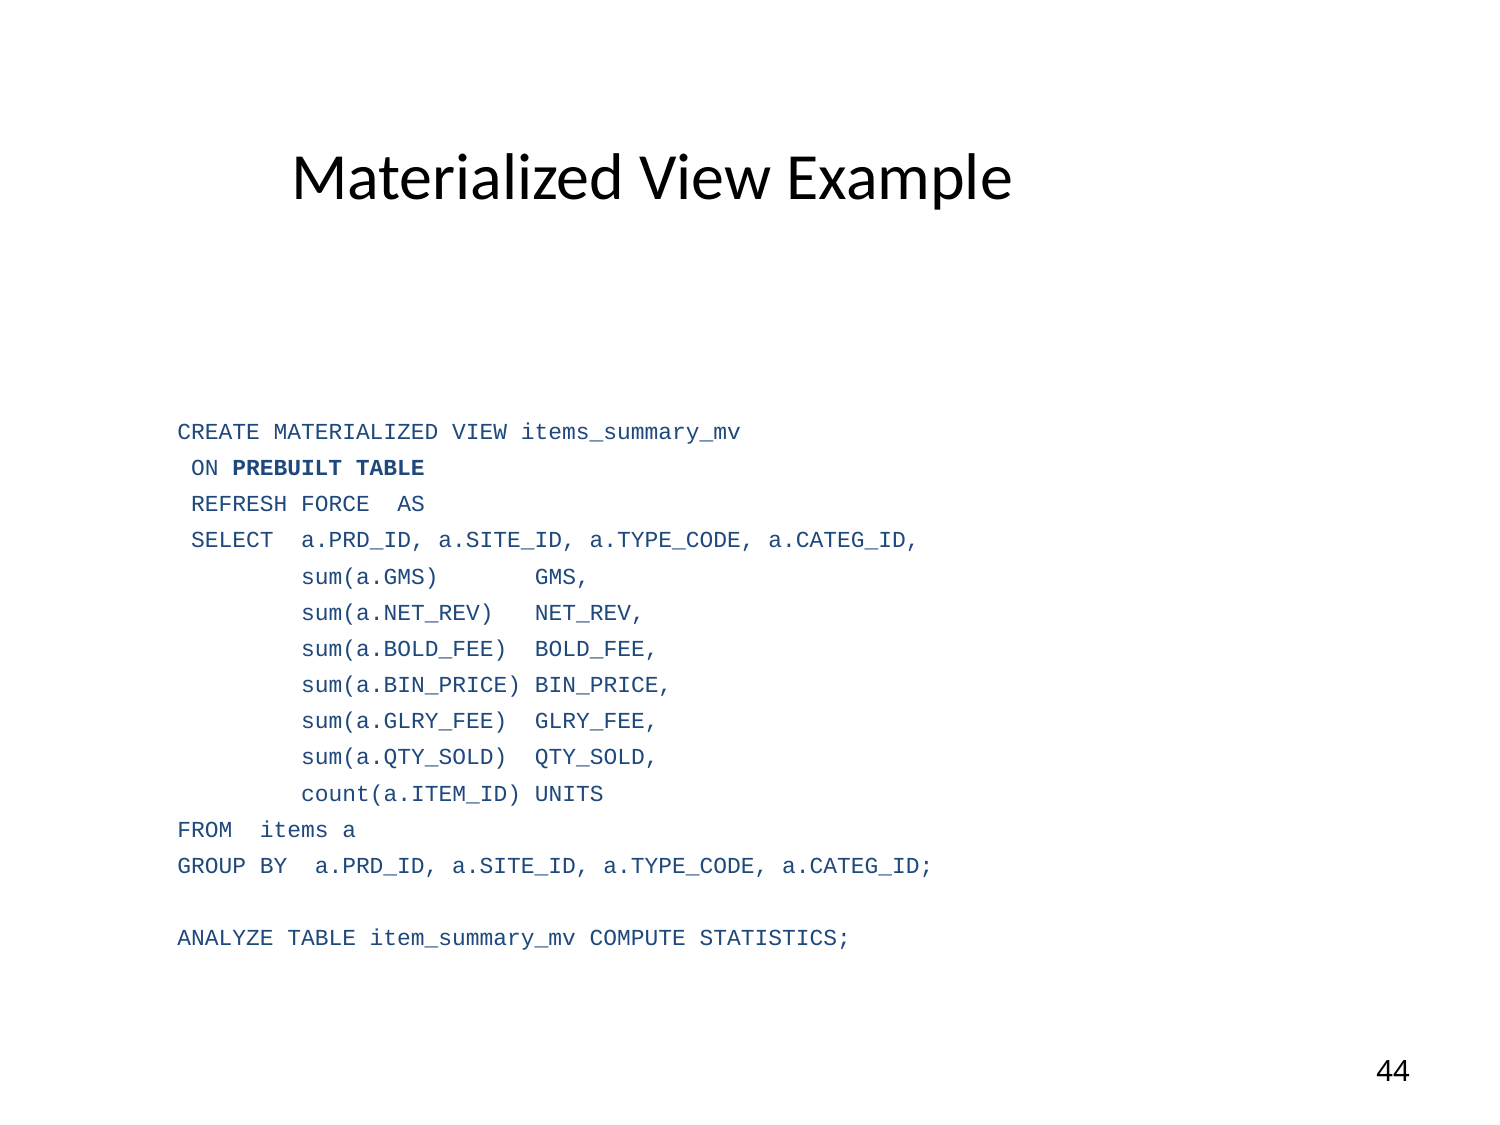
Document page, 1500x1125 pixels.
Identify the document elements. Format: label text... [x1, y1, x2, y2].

slide_number 44 [1074, 1042, 1425, 1103]
title Materialized View Example [162, 125, 1143, 222]
text_box CREATE MATERIALIZED VIEW items_summary_mv ON PREBUILT TABLE REFRESH FORCE AS SELECT a.PRD_ID, a.SITE_ID, a.TYPE_CODE, a.CATEG_ID, sum(a.GMS) GMS, sum(a.NET_REV) NET_REV, sum(a.BOLD_FEE) BOLD_FEE, sum(a.BIN_PRICE) BIN_PRICE, sum(a.GLRY_FEE) GLRY_FEE, sum(a.QTY_SOLD) QTY_SOLD, count(a.ITEM_ID) UNITS FROM items a GROUP BY a.PRD_ID, a.SITE_ID, a.TYPE_CODE, a.CATEG_ID; ANALYZE TABLE item_summary_mv COMPUTE STATISTICS; [162, 412, 1463, 958]
